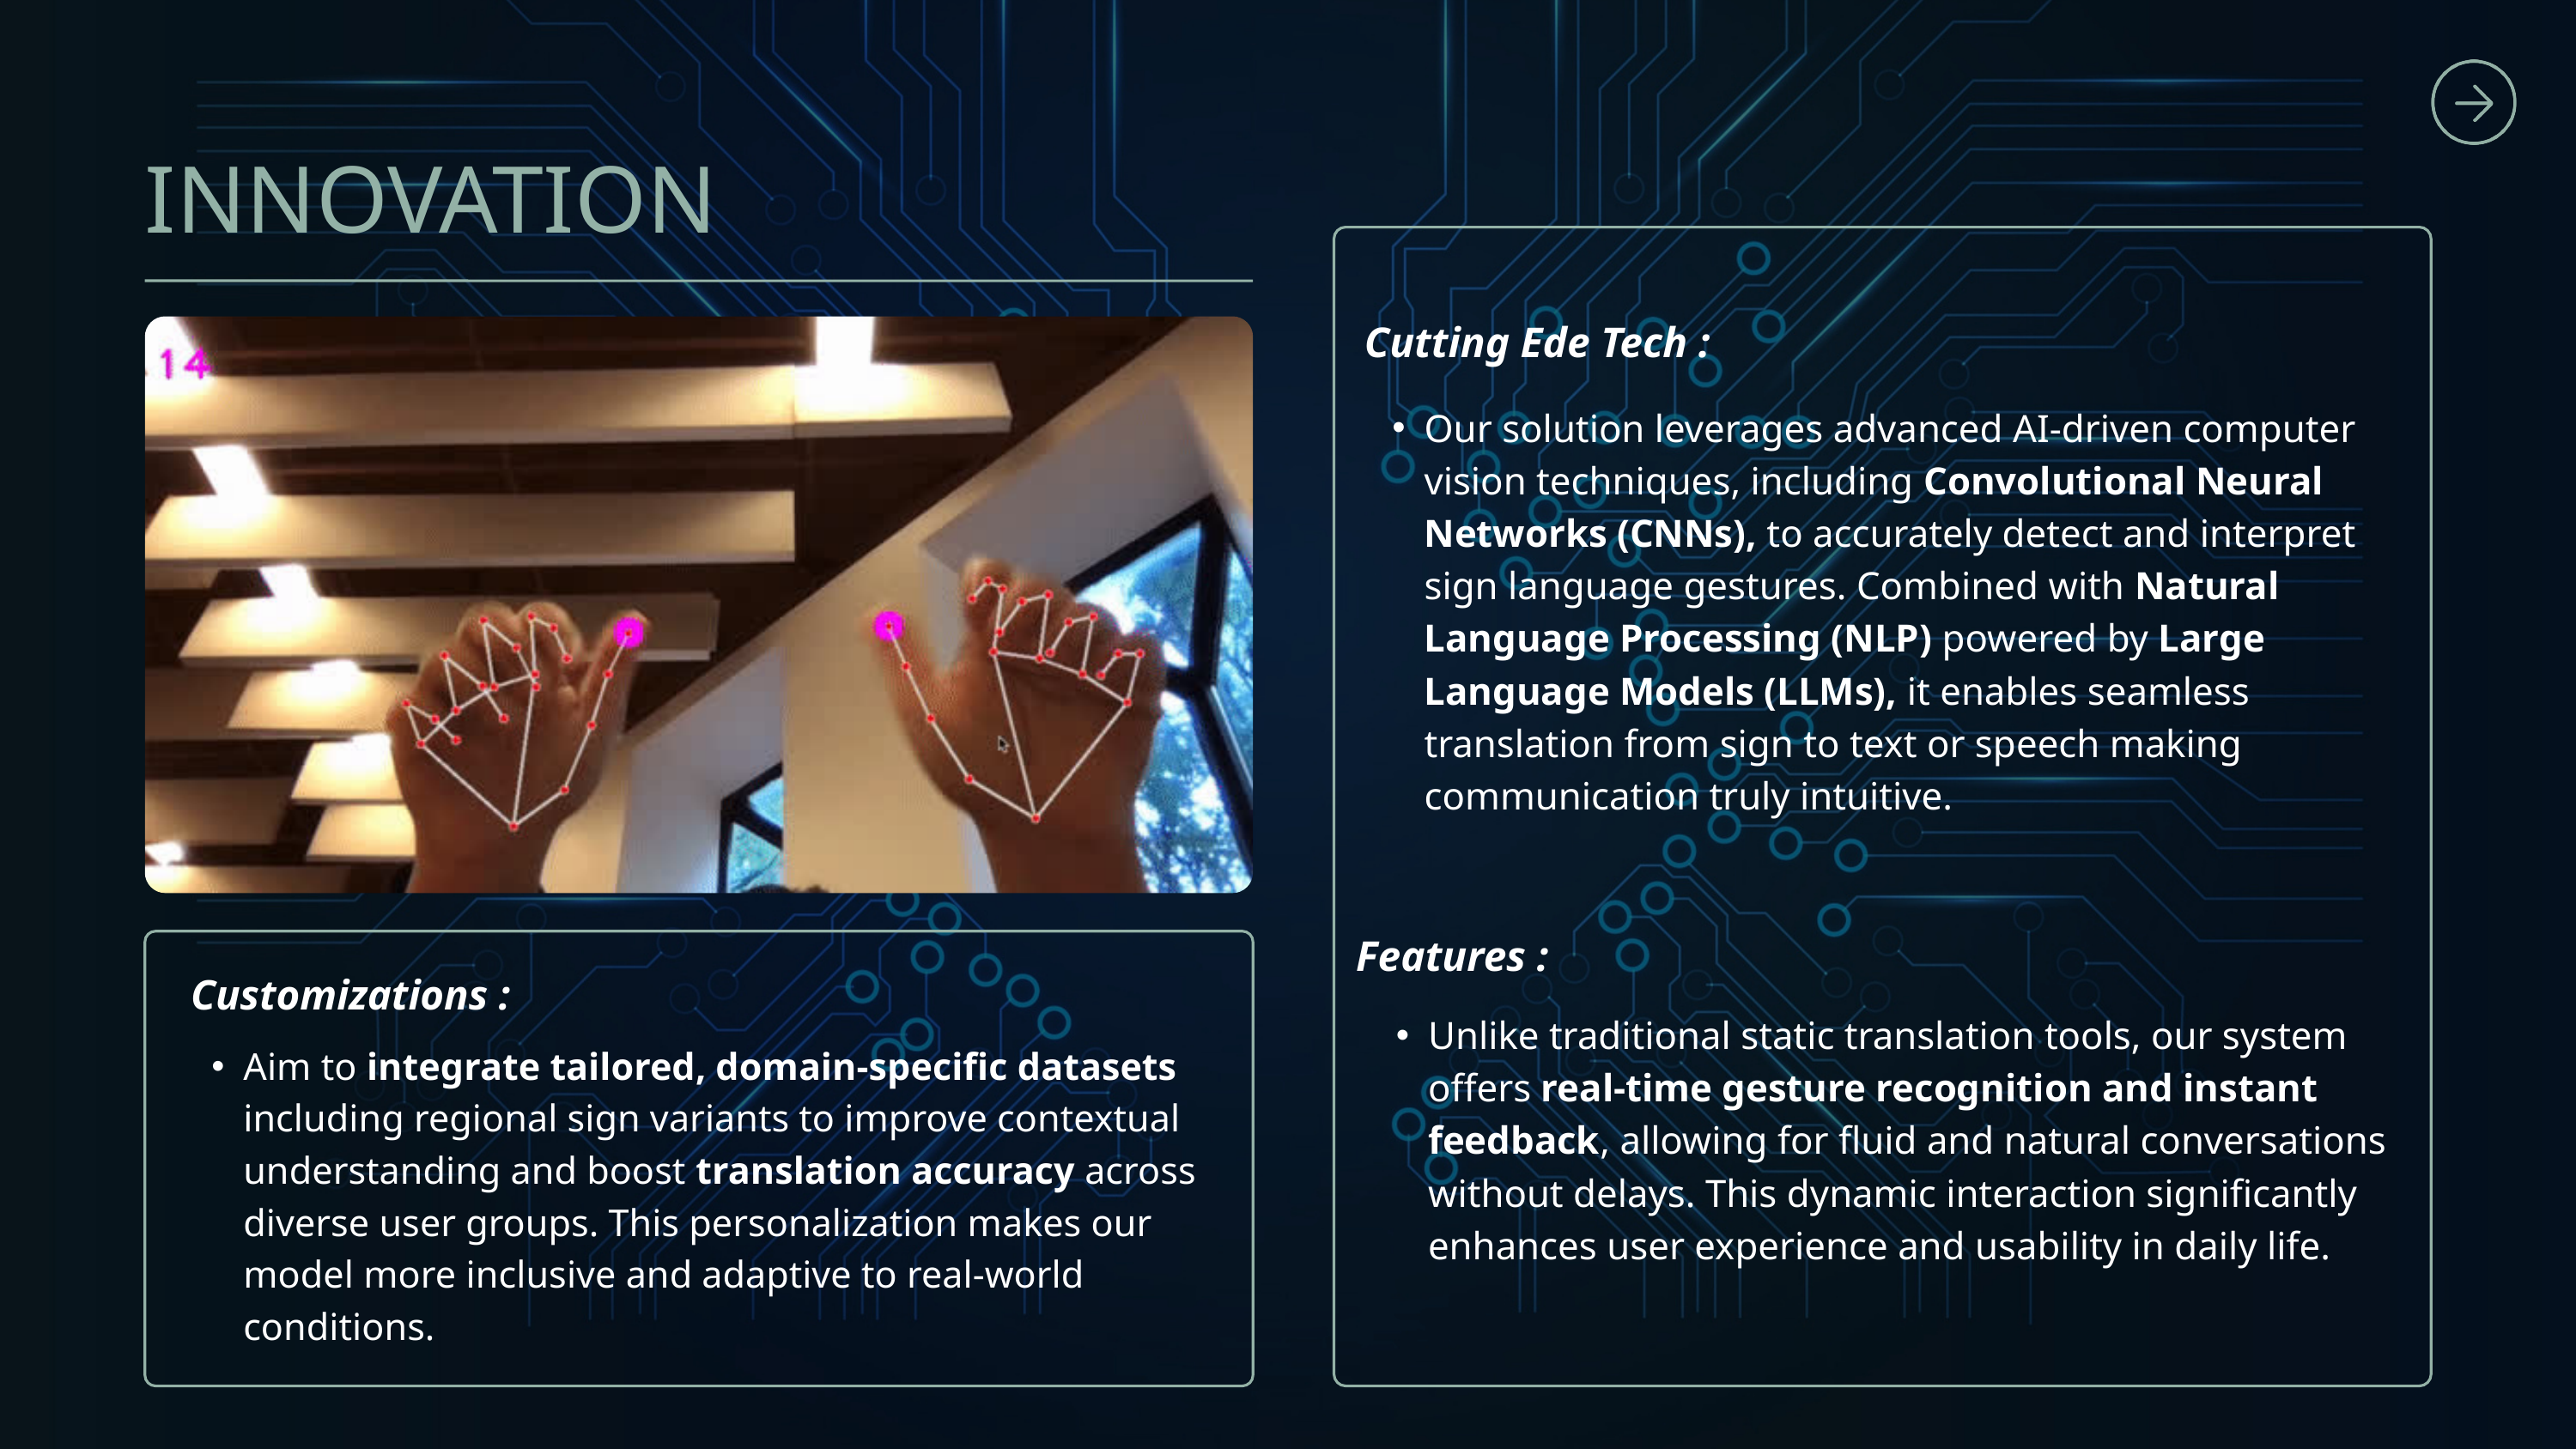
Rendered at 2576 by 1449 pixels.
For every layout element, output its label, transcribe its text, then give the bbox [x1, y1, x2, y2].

text_box [0, 0, 2576, 1449]
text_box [144, 316, 1254, 894]
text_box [1334, 227, 2432, 1386]
text_box INNOVATION [144, 122, 1030, 252]
text_box [2431, 59, 2517, 145]
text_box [144, 931, 1254, 1386]
